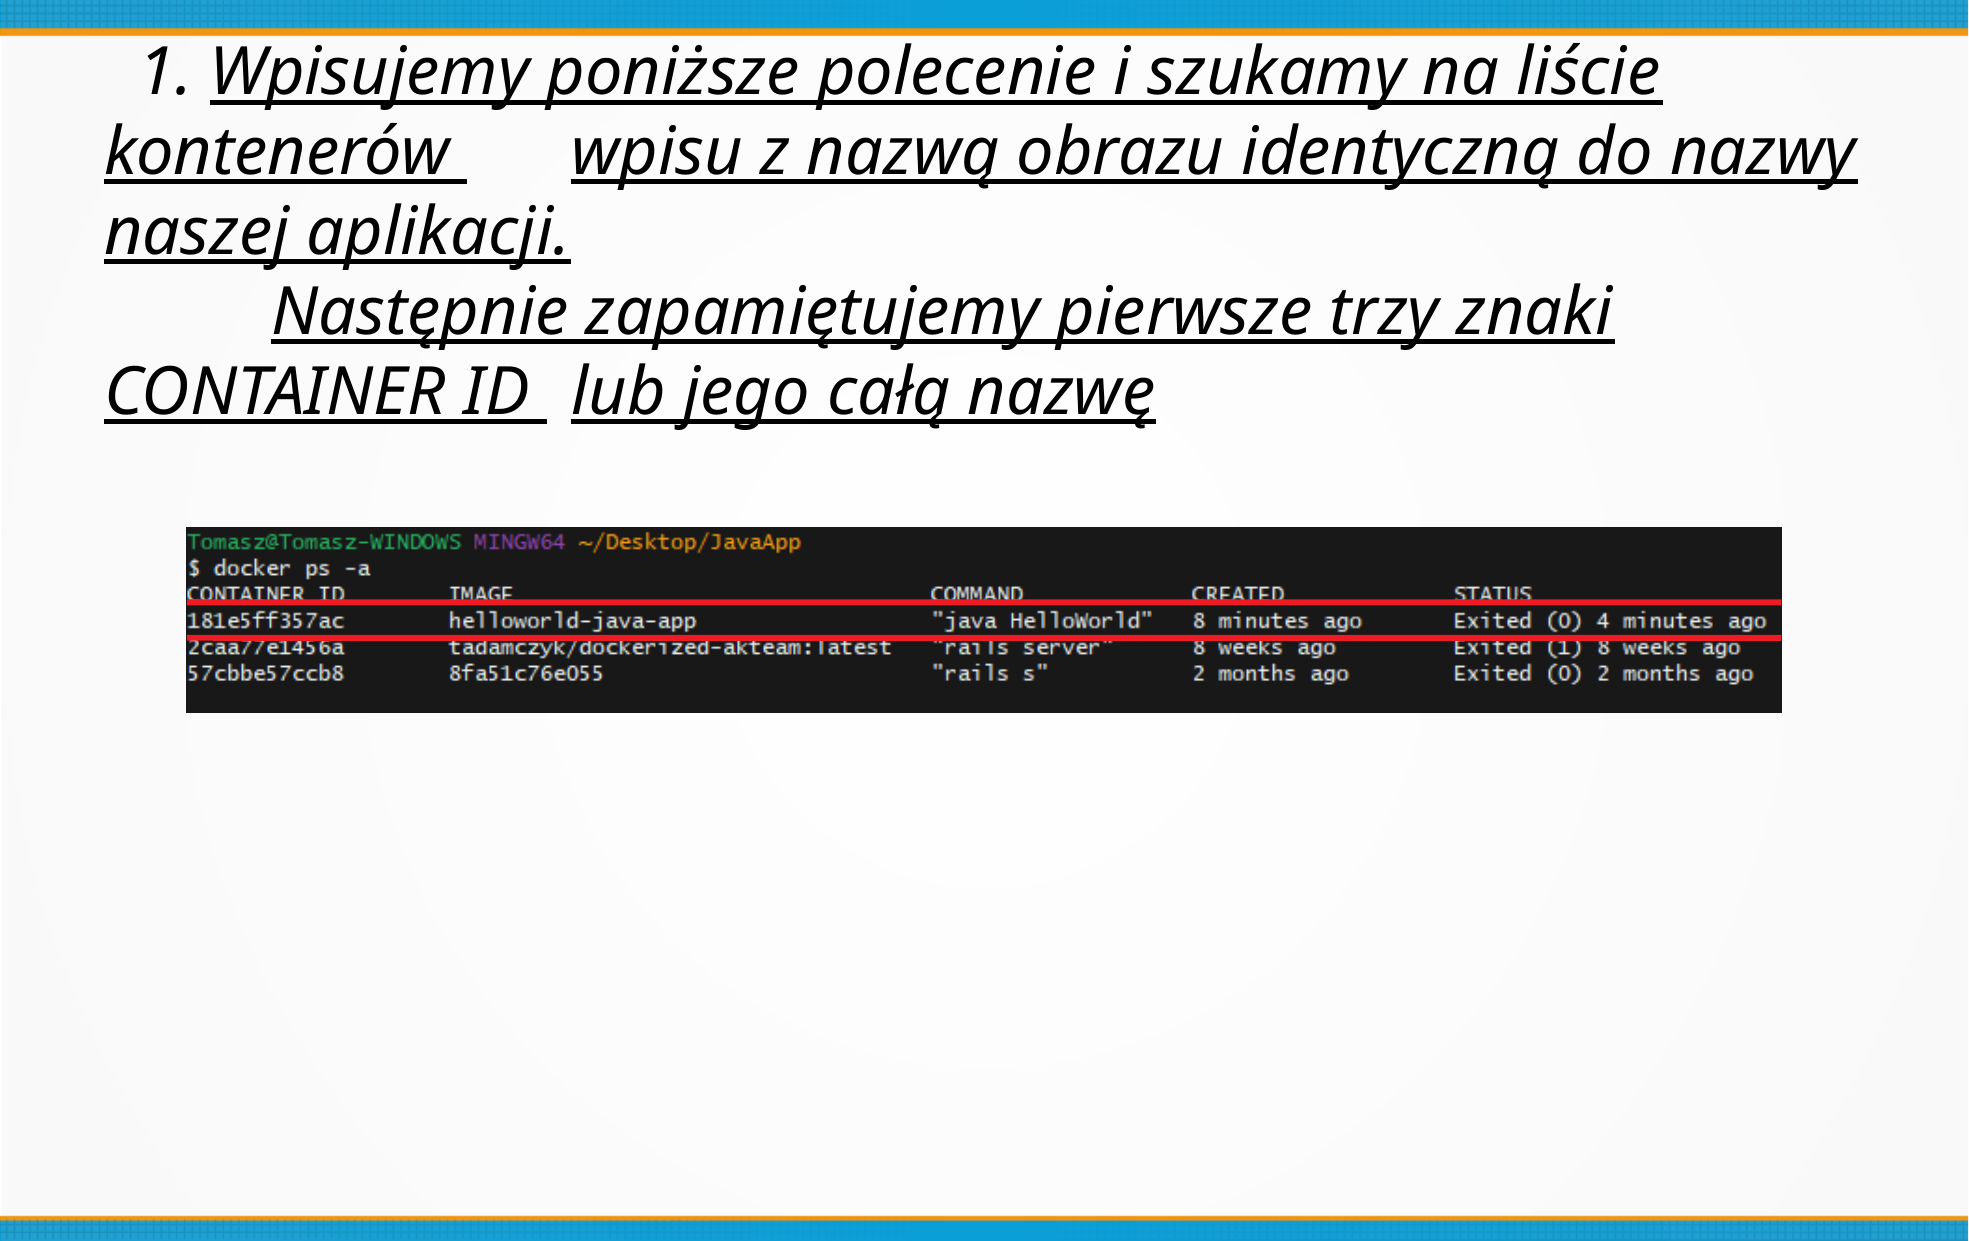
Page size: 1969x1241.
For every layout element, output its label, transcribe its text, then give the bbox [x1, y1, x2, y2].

picture [0, 0, 1969, 1241]
text_box 1. Wpisujemy poniższe polecenie i szukamy na liście kontenerów wpisu z nazwą obrazu identyczną do nazwy naszej aplikacji. Następnie zapamiętujemy pierwsze trzy znaki CONTAINER ID lub jego całą nazwę [98, 53, 1870, 402]
text_box [98, 402, 1870, 1098]
